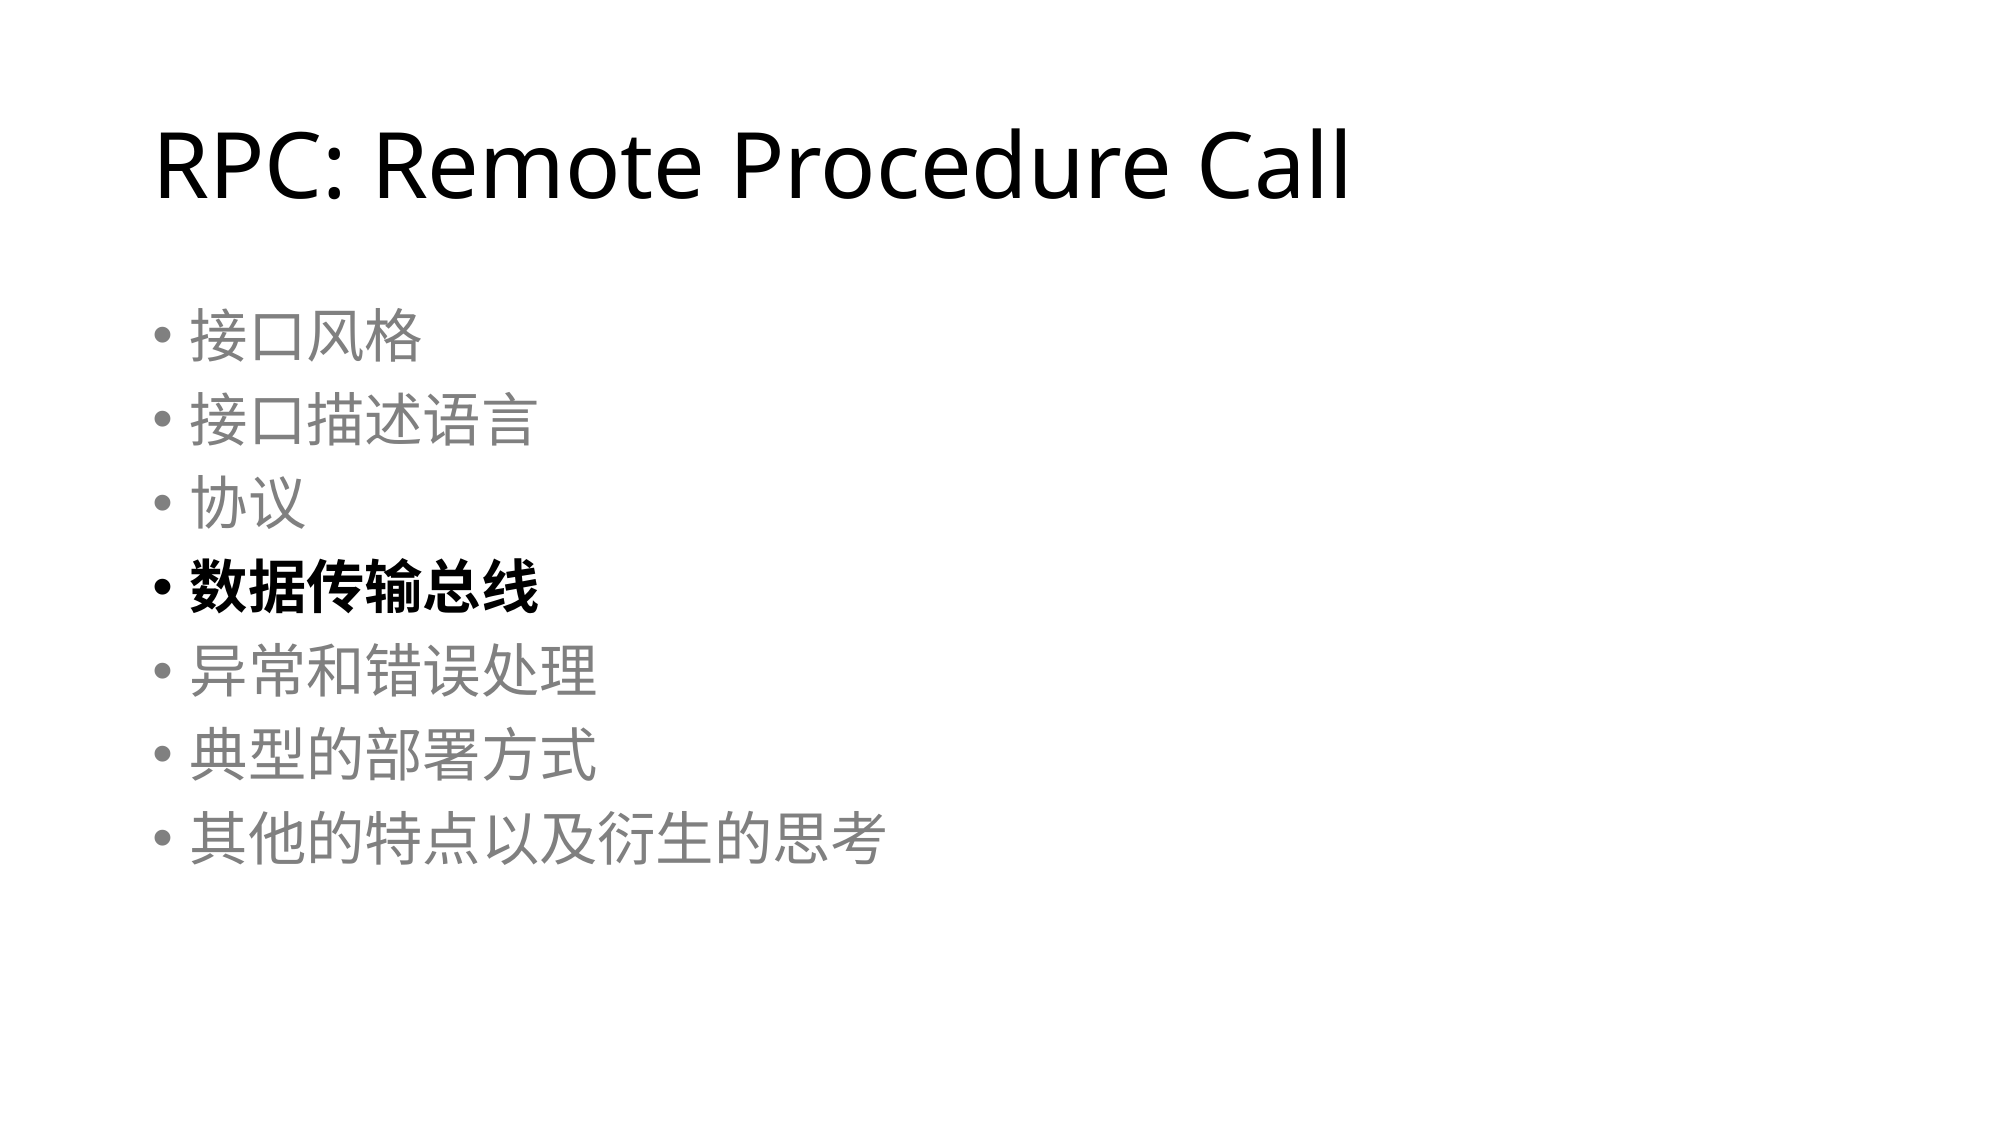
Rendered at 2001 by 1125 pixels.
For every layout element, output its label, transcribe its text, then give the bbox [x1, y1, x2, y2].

title RPC: Remote Procedure Call [137, 59, 1863, 278]
list 接口风格 接口描述语言 协议 数据传输总线 异常和错误处理 典型的部署方式 其他的特点以及衍生的思考 [137, 299, 1863, 1014]
